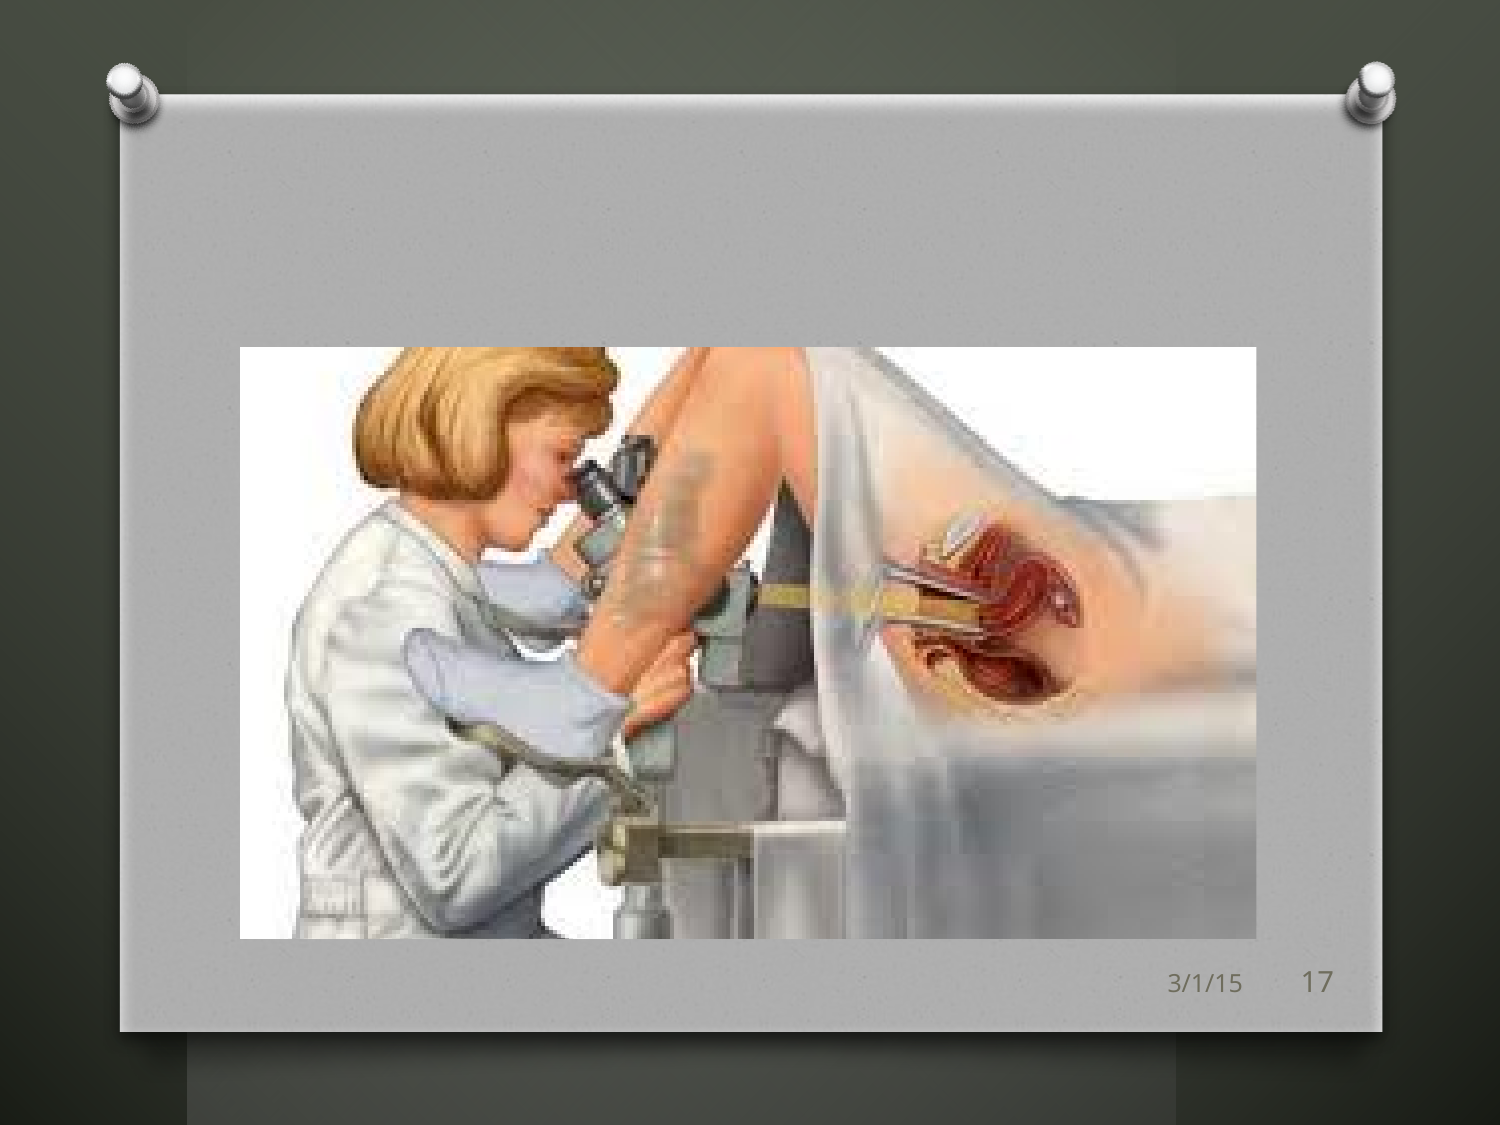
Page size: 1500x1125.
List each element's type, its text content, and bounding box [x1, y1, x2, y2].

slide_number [1058, 952, 1258, 1013]
slide_number 17 [1258, 952, 1350, 1013]
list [239, 347, 1257, 940]
picture [75, 29, 198, 153]
picture [1317, 35, 1439, 156]
